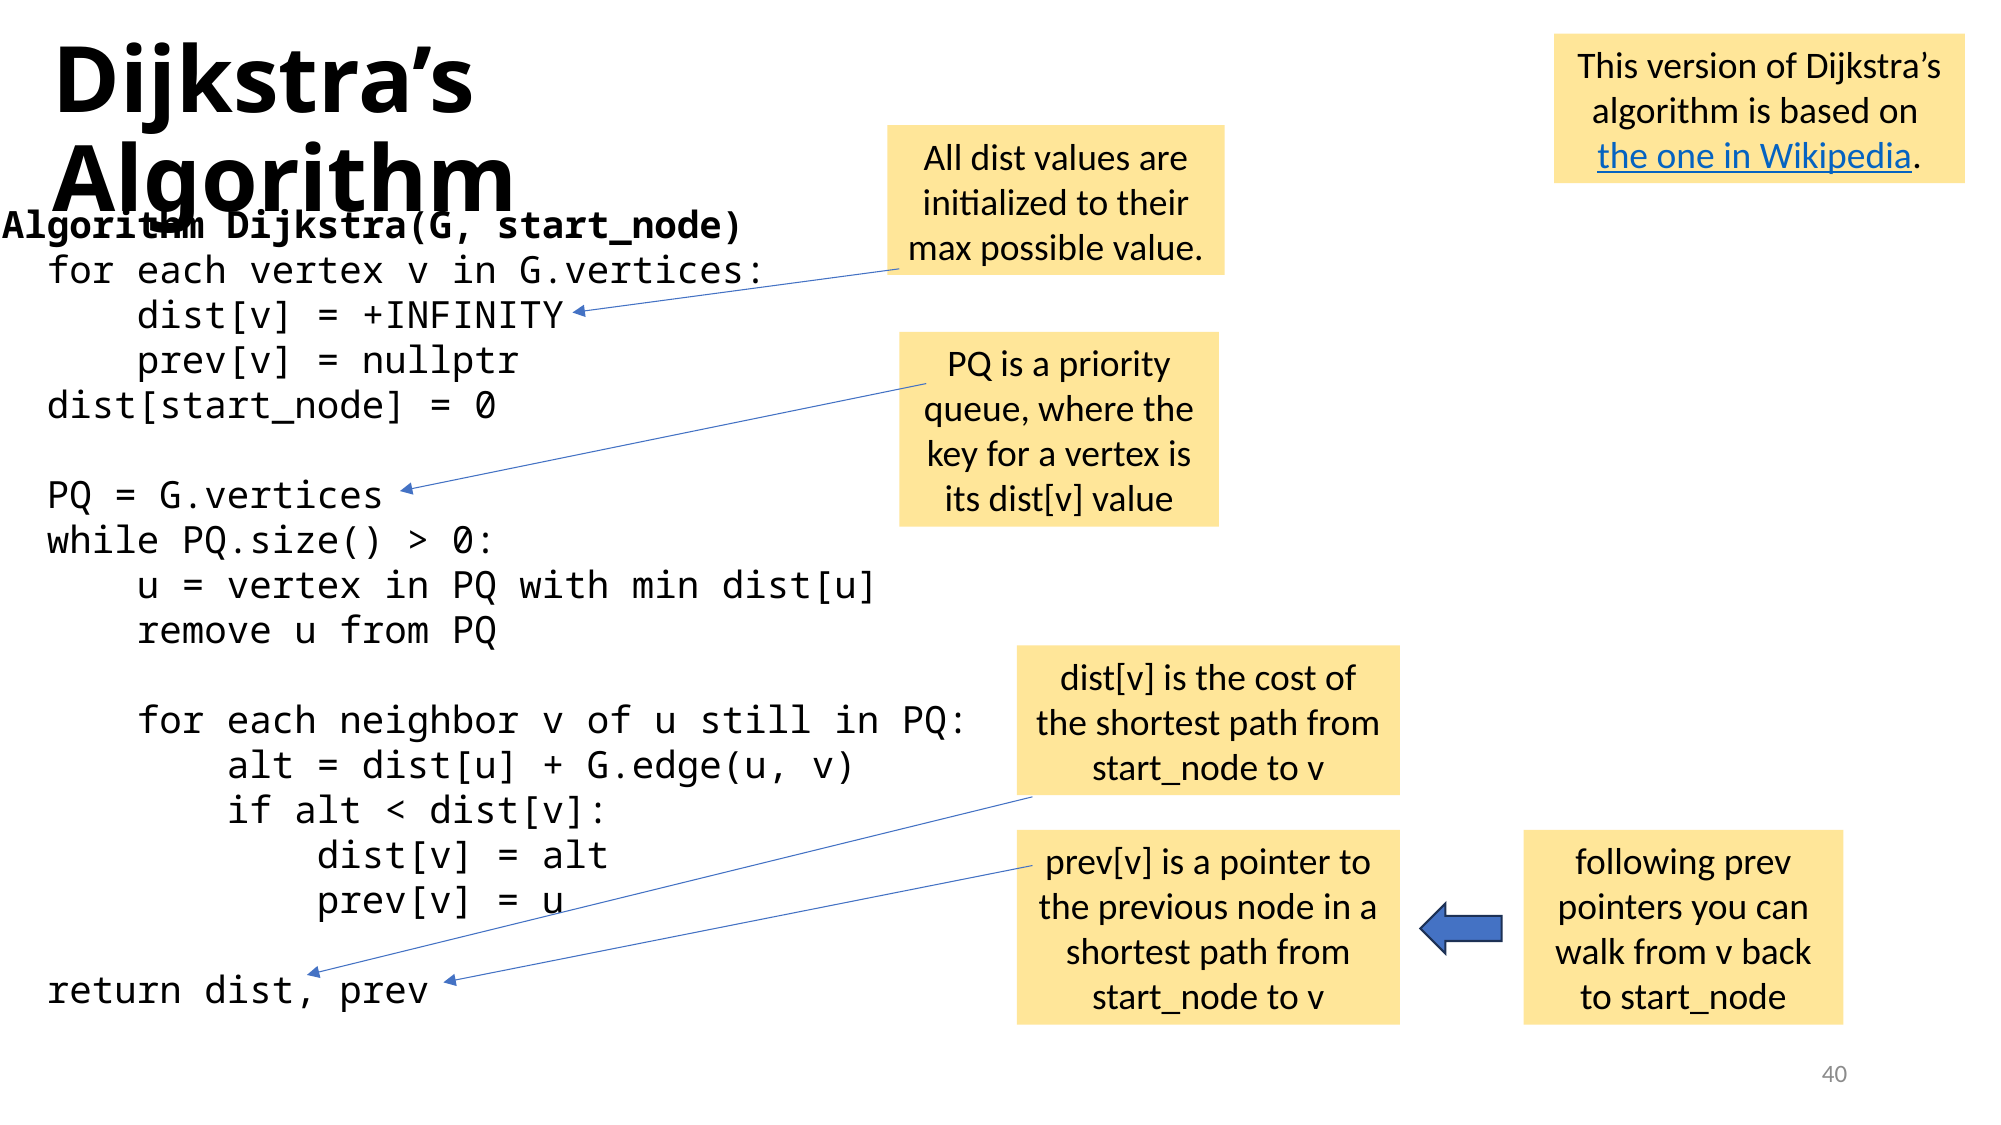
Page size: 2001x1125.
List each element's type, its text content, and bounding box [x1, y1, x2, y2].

text_box All dist values are initialized to their max possible value. [887, 125, 1225, 275]
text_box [399, 383, 927, 492]
text_box following prev pointers you can walk from v back to start_node [1523, 829, 1844, 1025]
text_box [443, 865, 1033, 983]
text_box This version of Dijkstra’s algorithm is based on the one in Wikipedia. [1554, 33, 1965, 184]
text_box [306, 796, 1033, 975]
slide_number 40 [1412, 1042, 1863, 1103]
text_box dist[v] is the cost of the shortest path from start_node to v [1016, 645, 1400, 796]
text_box [1418, 900, 1503, 956]
text_box PQ is a priority queue, where the key for a vertex is its dist[v] value [899, 331, 1219, 527]
text_box Dijkstra’s Algorithm [37, 26, 850, 244]
text_box Algorithm Dijkstra(G, start_node) for each vertex v in G.vertices: dist[v] = +INFINITY prev[v] = nullptr dist[start_node] = 0 PQ = G.vertices while PQ.size() > 0: u = vertex in PQ with min dist[u] remove u from PQ for each neighbor v of u still in PQ: alt = dist[u] + G.edge(u, v) if alt < dist[v]: dist[v] = alt prev[v] = u return dist, prev [0, 193, 985, 1019]
text_box prev[v] is a pointer to the previous node in a shortest path from start_node to v [1016, 829, 1400, 1025]
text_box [572, 268, 900, 313]
